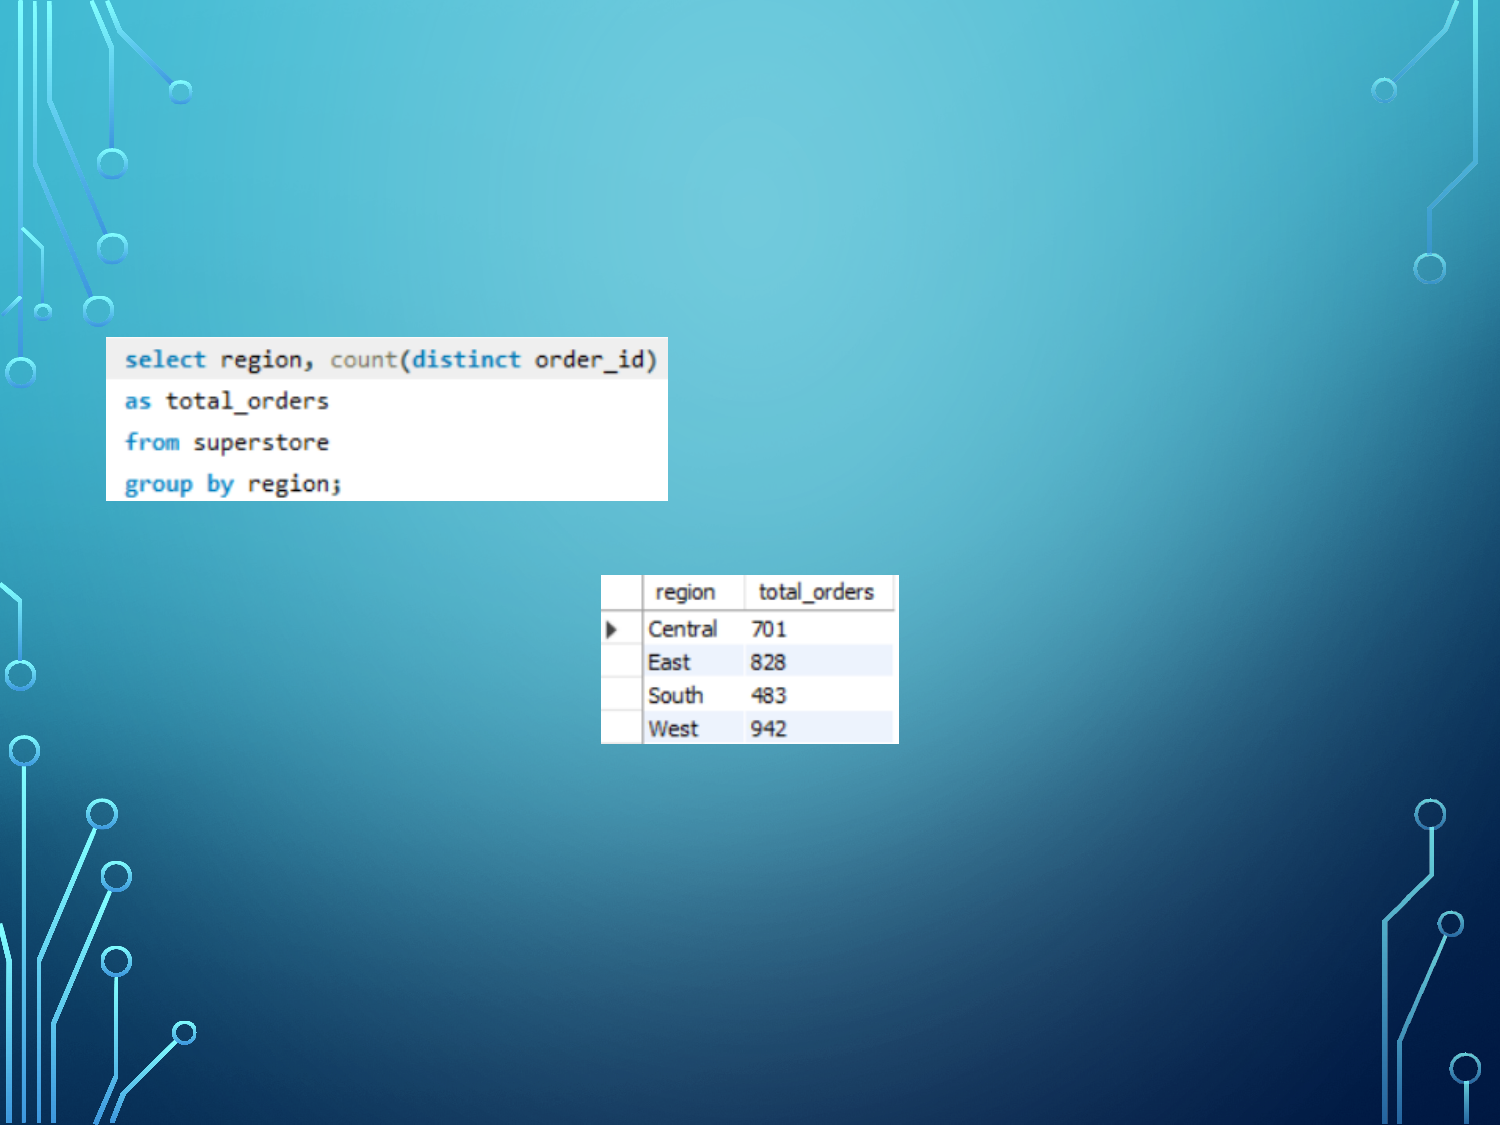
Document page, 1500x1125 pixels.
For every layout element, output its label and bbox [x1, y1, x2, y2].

picture [106, 337, 668, 501]
list [600, 574, 899, 745]
